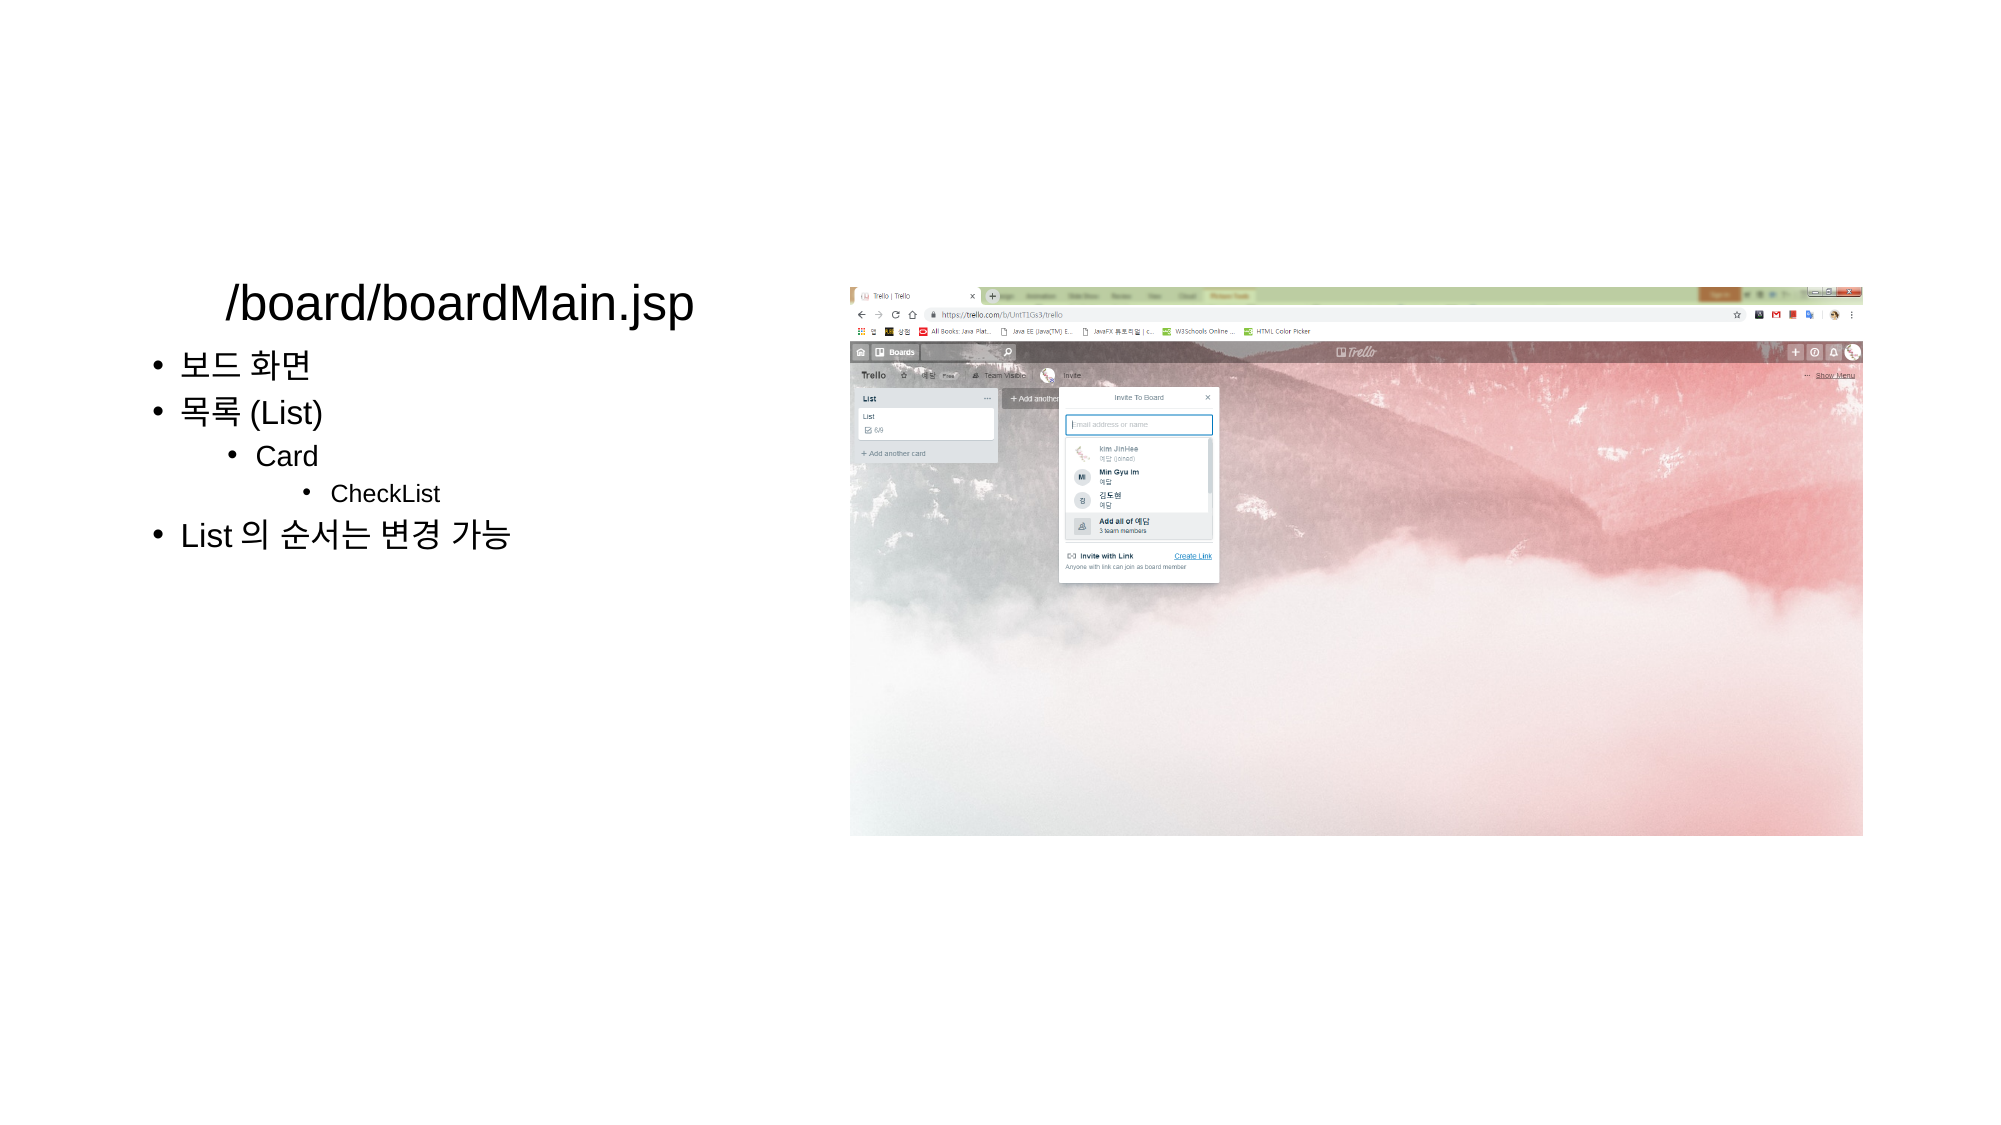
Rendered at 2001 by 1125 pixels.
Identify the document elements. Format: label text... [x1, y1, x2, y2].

title /board/boardMain.jsp [137, 74, 784, 337]
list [850, 287, 1863, 836]
list 보드 화면 목록(List) Card CheckList List의 순서는 변경 가능 [137, 337, 784, 963]
